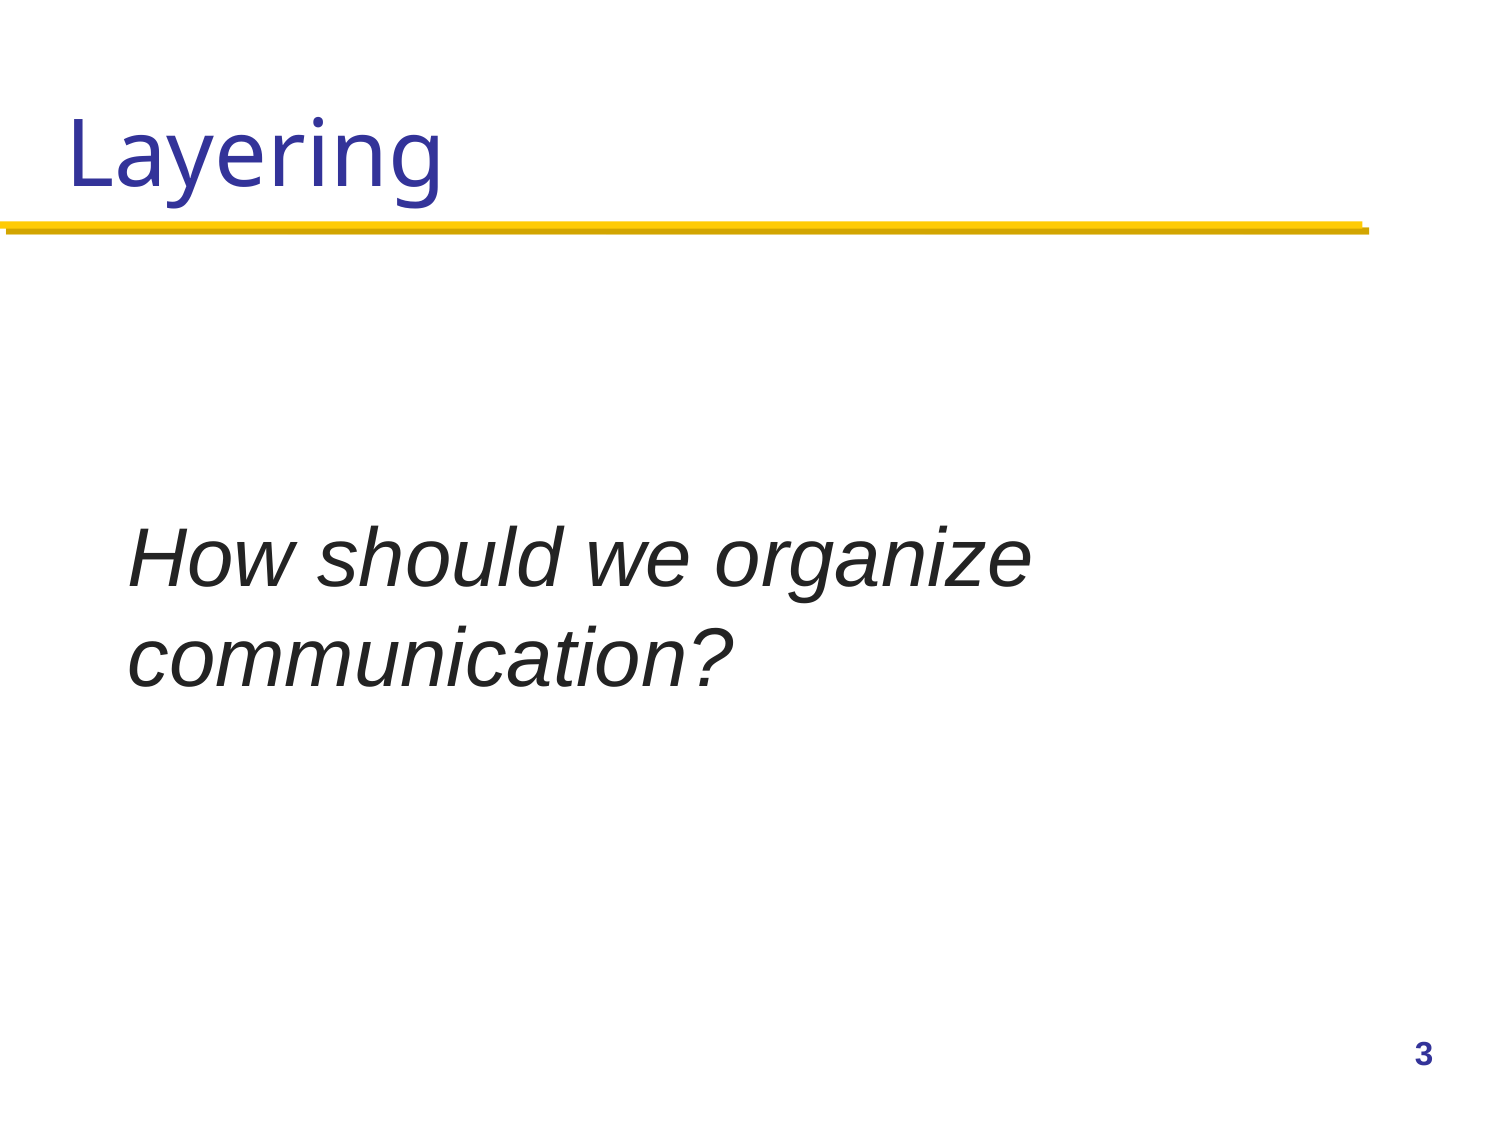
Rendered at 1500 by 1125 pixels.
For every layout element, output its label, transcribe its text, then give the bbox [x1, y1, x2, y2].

slide_number 3 [1400, 1025, 1500, 1100]
title Layering [49, 24, 1451, 213]
list How should we organize communication? [112, 262, 1413, 988]
